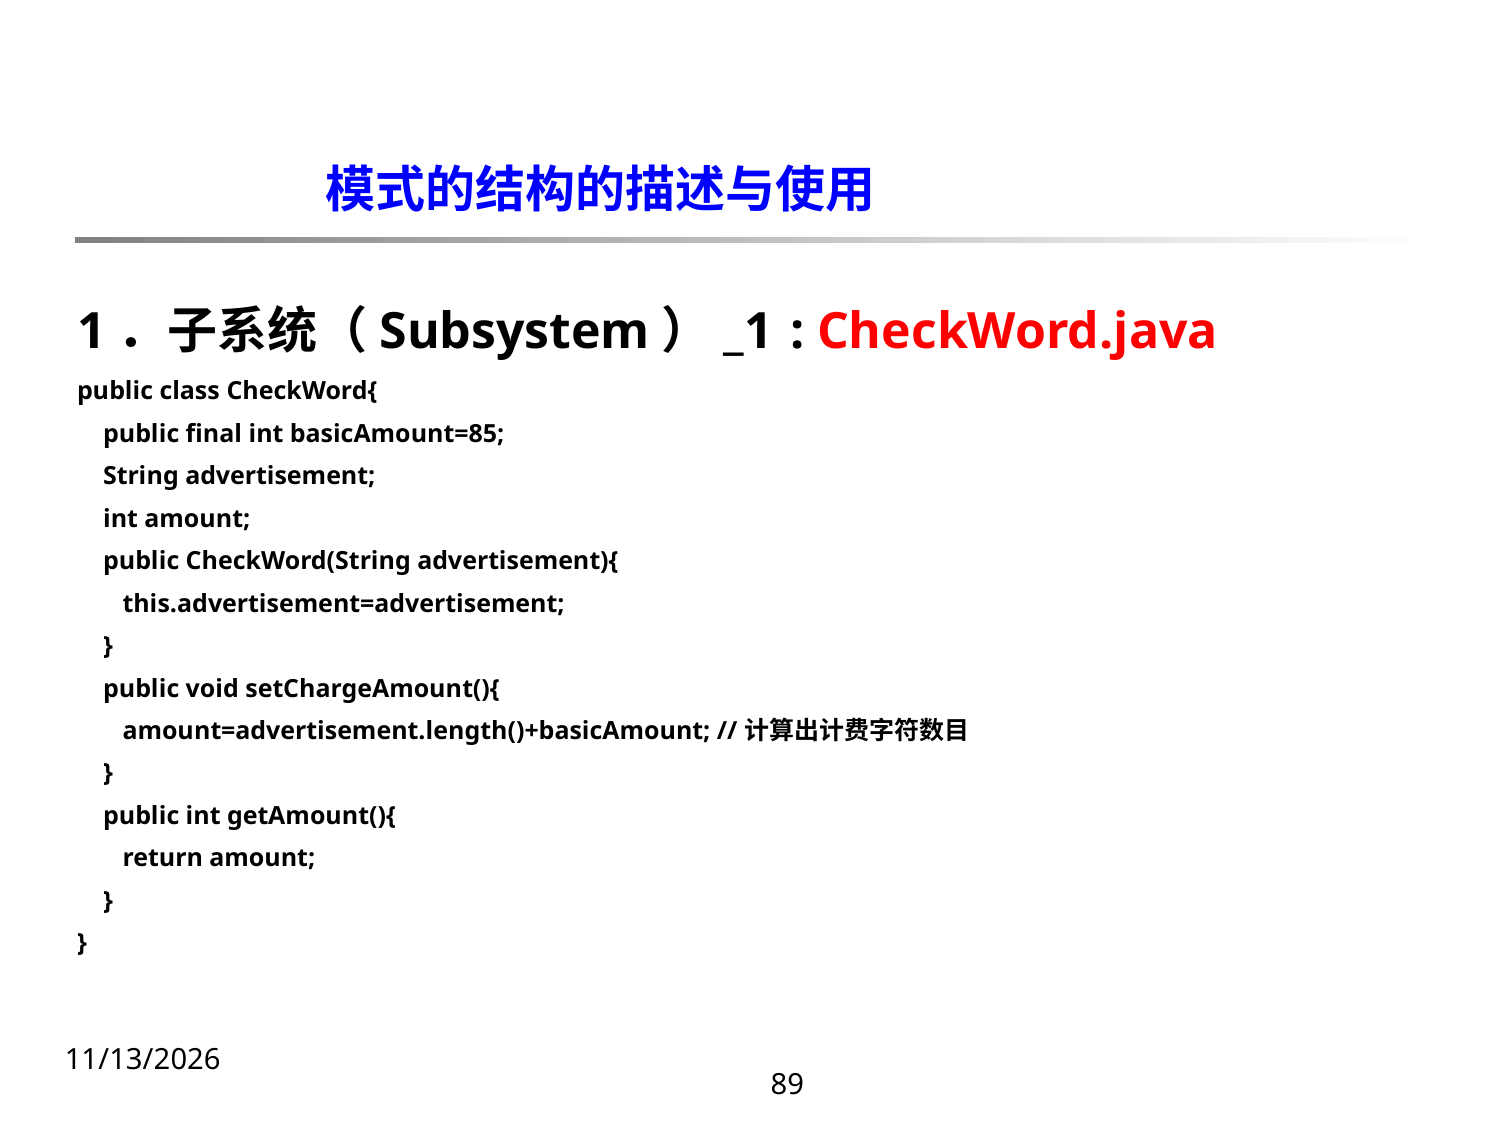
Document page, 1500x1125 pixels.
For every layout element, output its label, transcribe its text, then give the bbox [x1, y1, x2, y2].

text_box [49, 1012, 363, 1088]
text_box 模式的结构的描述与使用 [212, 149, 1000, 225]
text_box [549, 1037, 1025, 1113]
text_box [75, 237, 1425, 243]
text_box 1．子系统（Subsystem）_1 : CheckWord.java public class CheckWord{ public final int basicAmount=85; String advertisement; int amount; public CheckWord(String advertisement){ this.advertisement=advertisement; } public void setChargeAmount(){ amount=advertisement.length()+basicAmount; //计算出计费字符数目 } public int getAmount(){ return amount; } } [62, 274, 1425, 965]
